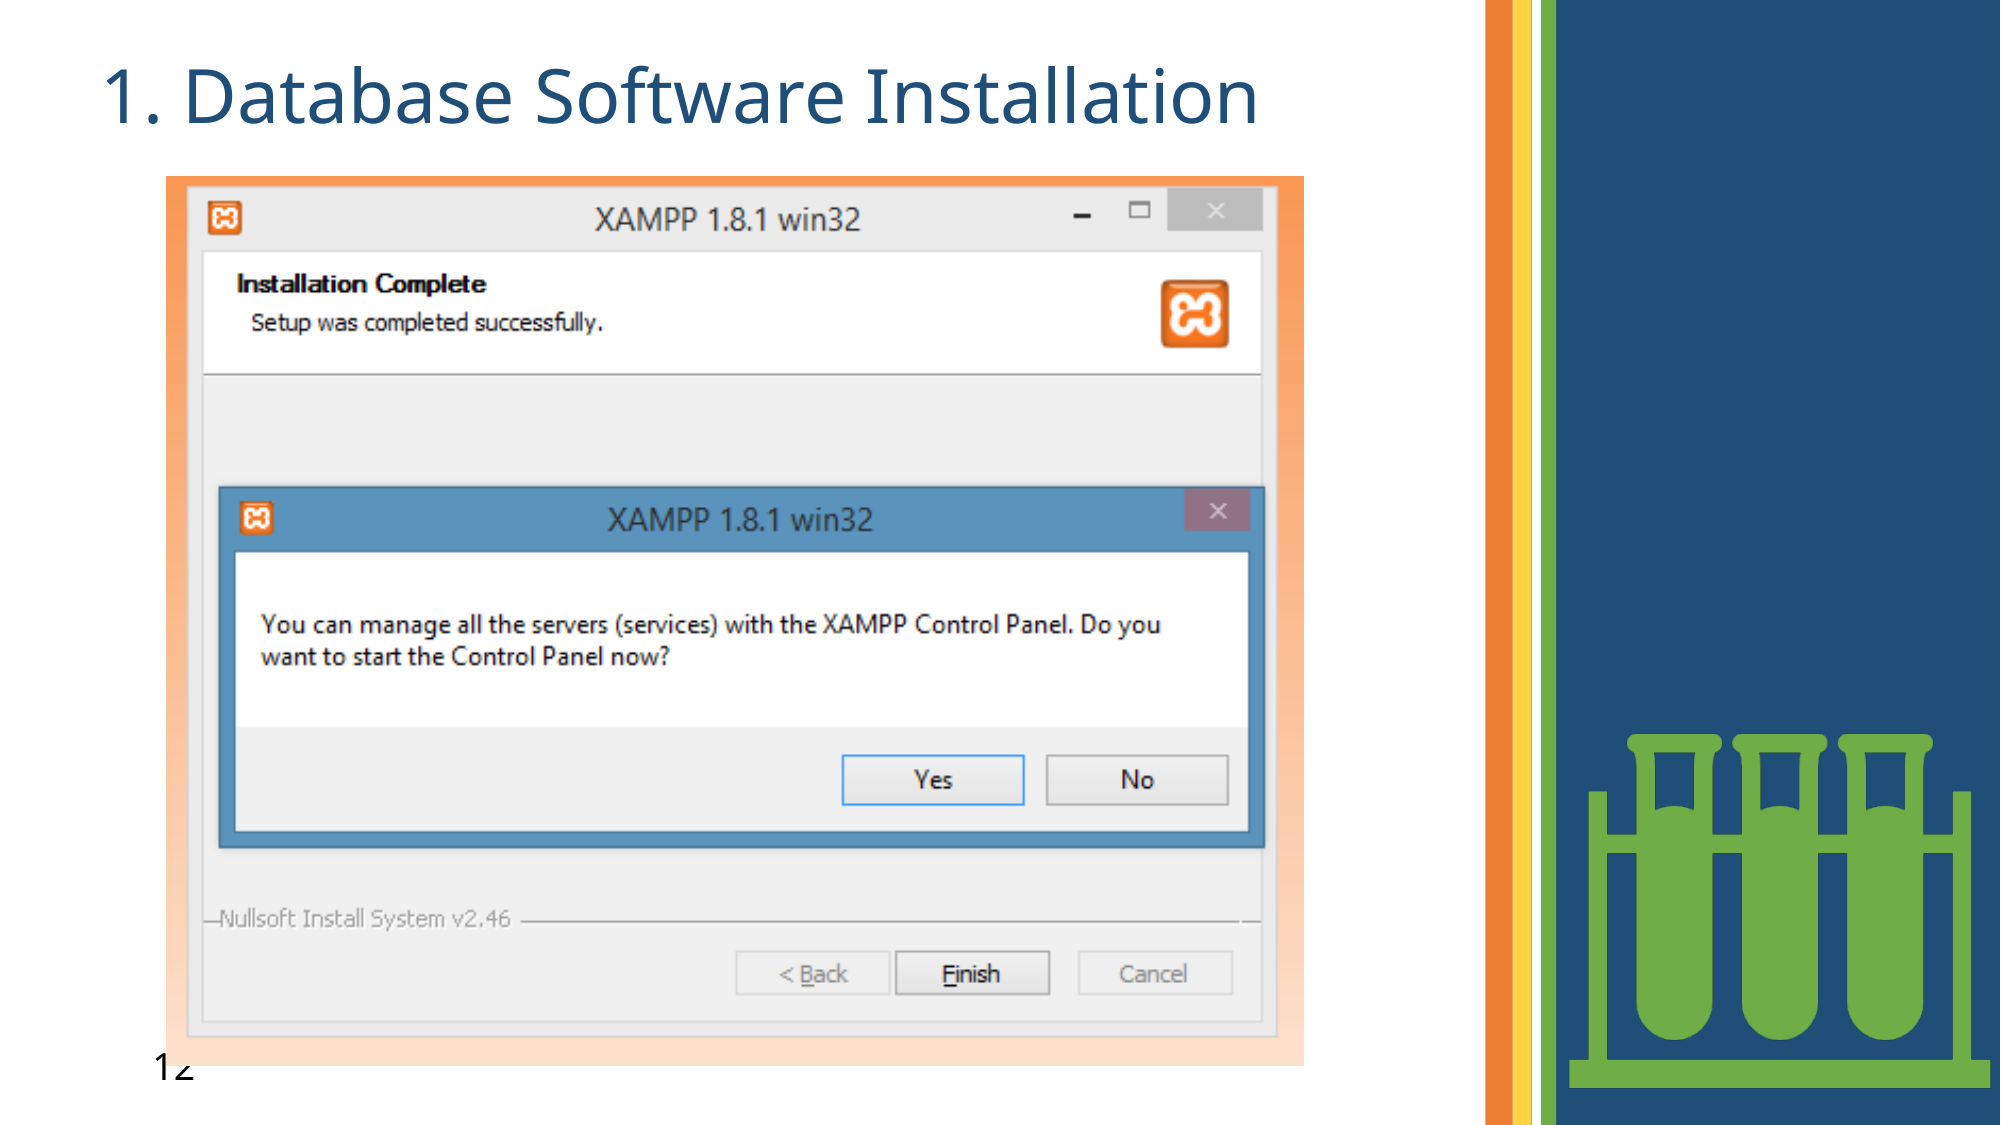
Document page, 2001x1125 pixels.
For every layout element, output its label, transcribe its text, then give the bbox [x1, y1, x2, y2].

slide_number 12 [137, 1035, 588, 1096]
picture [166, 176, 1304, 1066]
title 1. Database Software Installation [85, 59, 1460, 229]
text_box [1485, 0, 2000, 1125]
